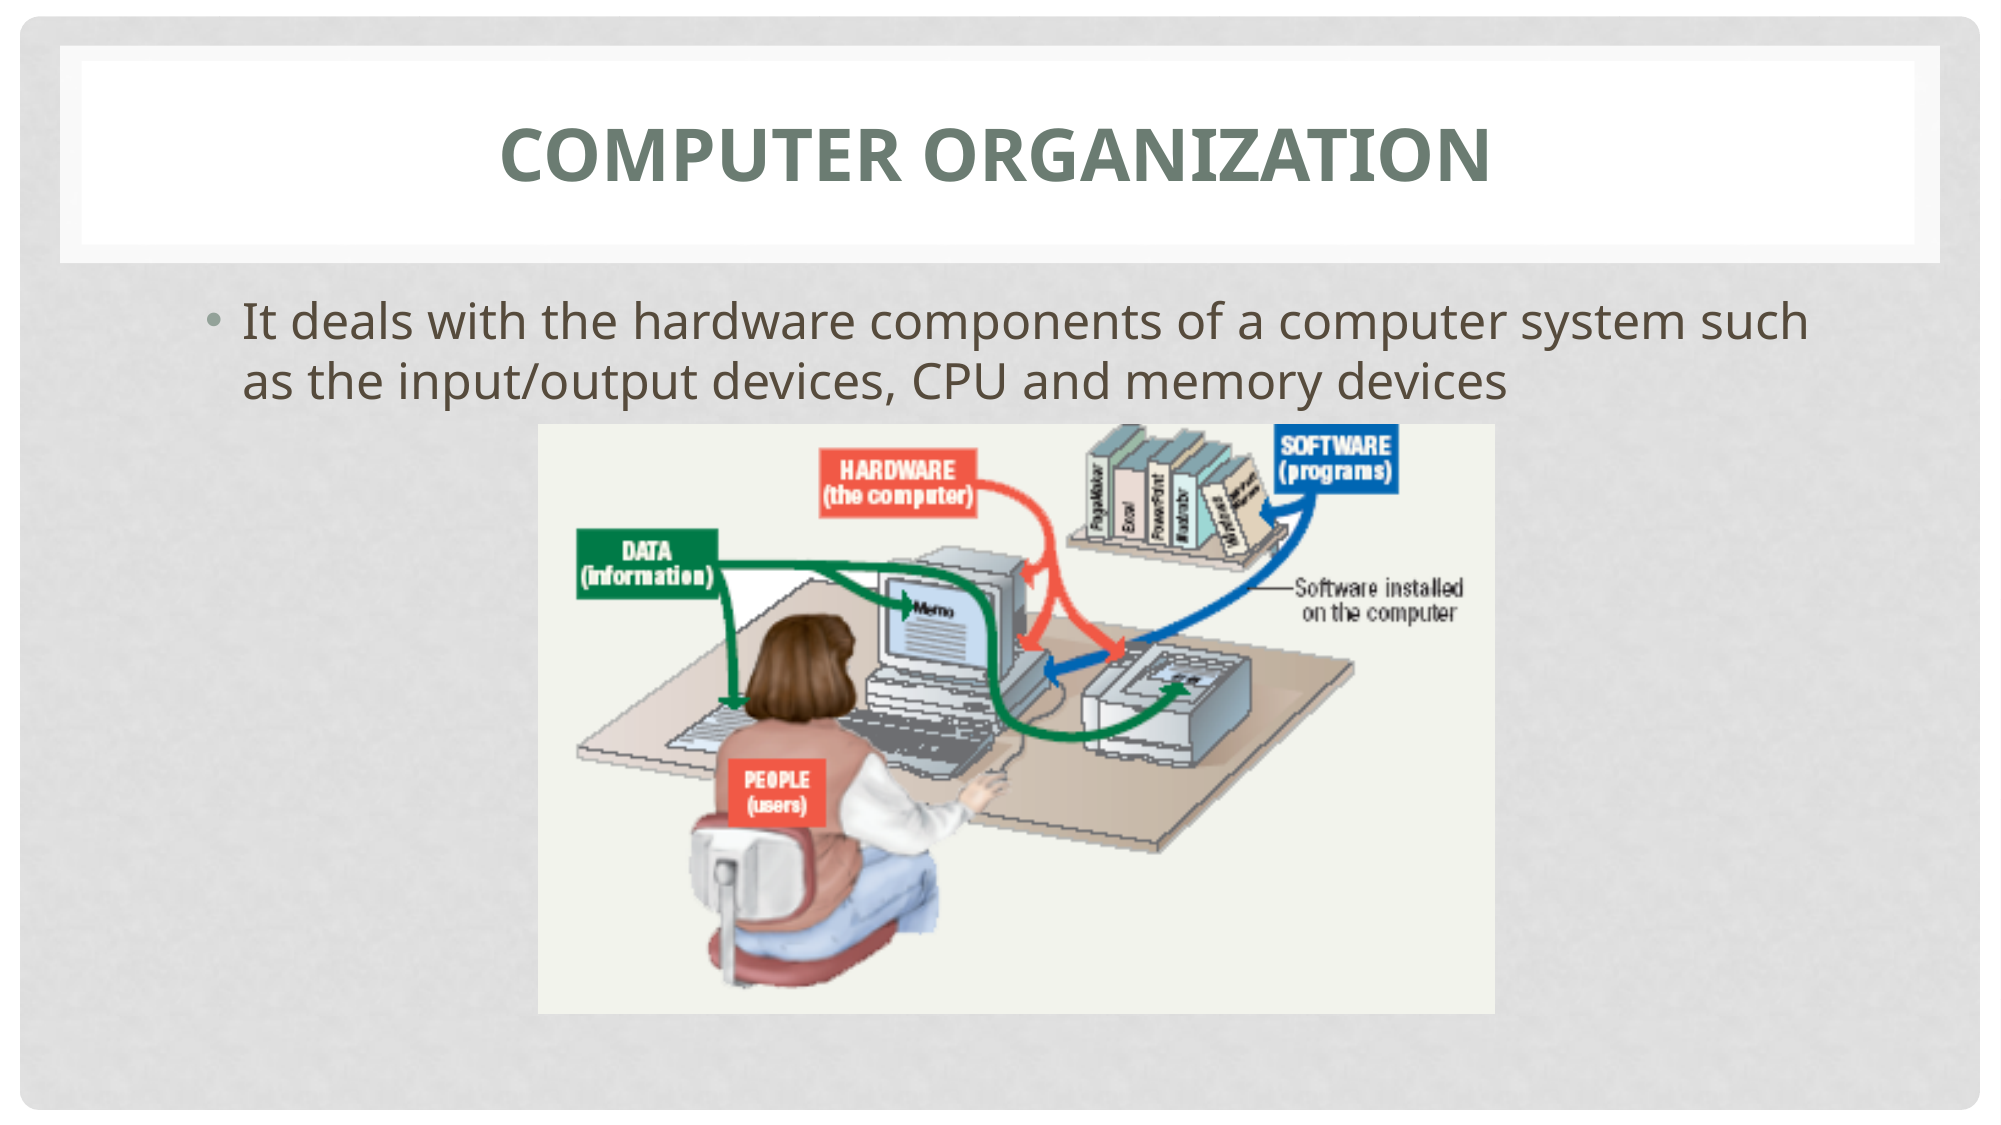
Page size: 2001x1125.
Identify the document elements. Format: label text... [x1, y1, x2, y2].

list It deals with the hardware components of a computer system such as the input/output devices, CPU and memory devices [171, 282, 1863, 997]
title COMPUTER ORGANIZATION [93, 66, 1900, 238]
picture [20, 16, 1980, 1110]
